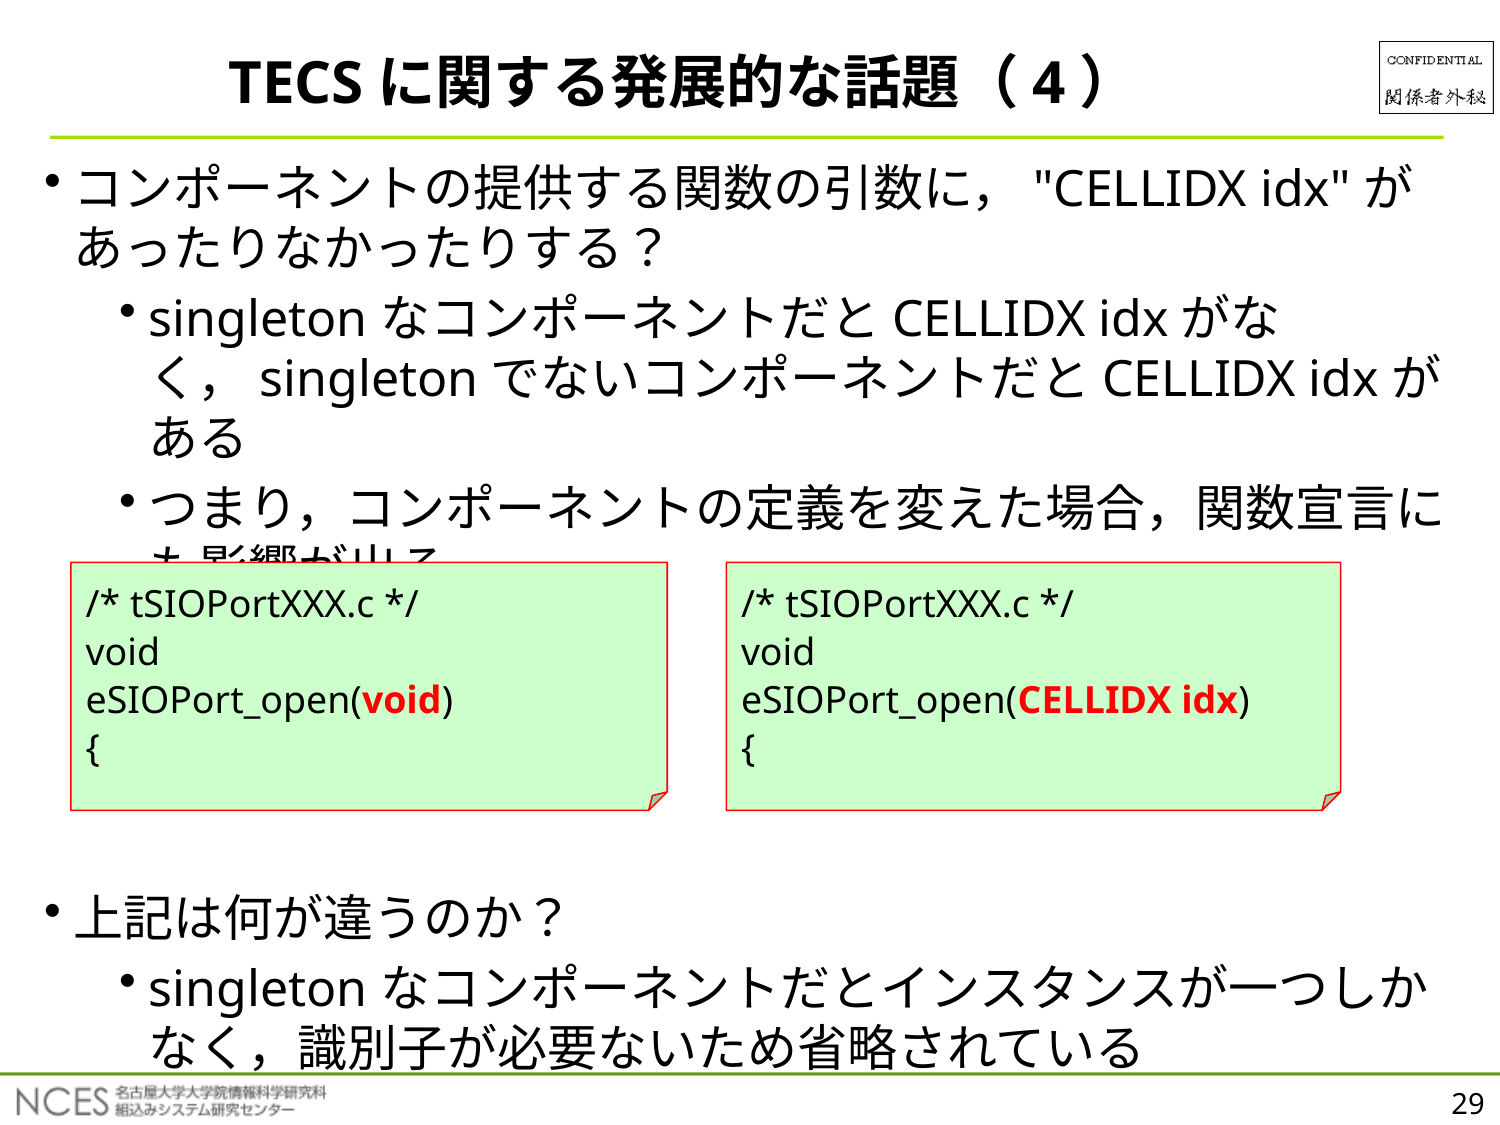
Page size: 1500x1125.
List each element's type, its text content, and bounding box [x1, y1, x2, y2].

picture [1379, 41, 1494, 114]
slide_number 29 [1376, 1078, 1500, 1125]
text_box /* tSIOPortXXX.c */ void eSIOPort_open(CELLIDX idx) { [726, 562, 1341, 811]
picture [0, 1071, 1500, 1125]
text_box コンポーネントの提供する関数の引数に，"CELLIDX idx"があったりなかったりする？ singletonなコンポーネントだとCELLIDX idxがなく，singletonでないコンポーネントだとCELLIDX idxがある つまり，コンポーネントの定義を変えた場合，関数宣言にも影響が出る 上記は何が違うのか？ singletonなコンポーネントだとインスタンスが一つしかなく，識別子が必要ないため省略されている [29, 148, 1474, 1051]
title TECSに関する発展的な話題（4） [34, 30, 1332, 115]
text_box /* tSIOPortXXX.c */ void eSIOPort_open(void) { [70, 562, 668, 811]
